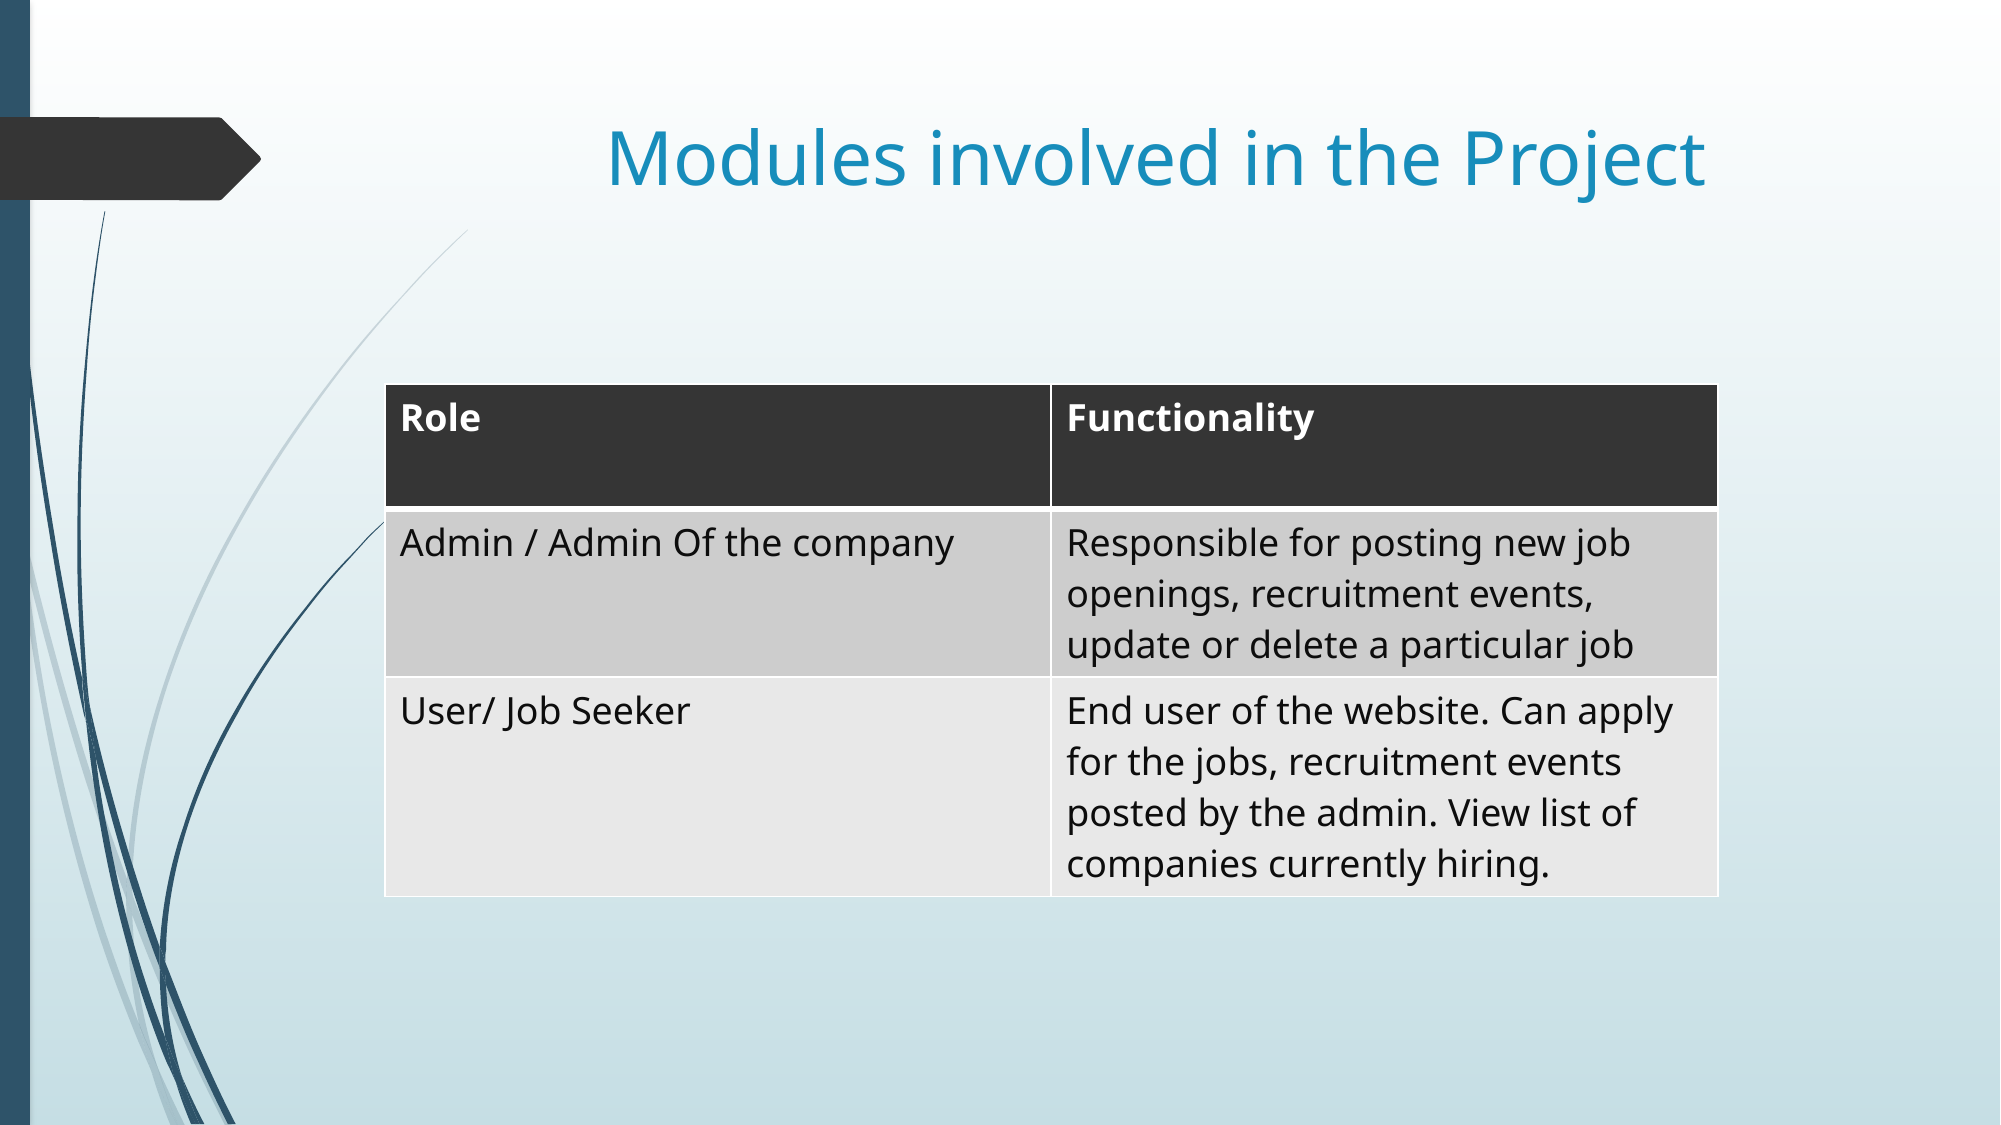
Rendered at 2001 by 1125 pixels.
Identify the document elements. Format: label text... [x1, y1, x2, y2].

table_cell End user of the website. Can apply for the jobs, recruitment events posted by the admin. View list of companies currently hiring. [1052, 678, 1717, 896]
table_cell User/ Job Seeker [386, 678, 1050, 896]
table_header Role [386, 385, 1050, 506]
title Modules involved in the Project [425, 102, 1888, 313]
table_cell Admin / Admin Of the company [386, 512, 1050, 676]
list [424, 350, 1888, 970]
table_cell Responsible for posting new job openings, recruitment events, update or delete a particular job [1052, 512, 1717, 676]
table_header Functionality [1052, 385, 1717, 506]
